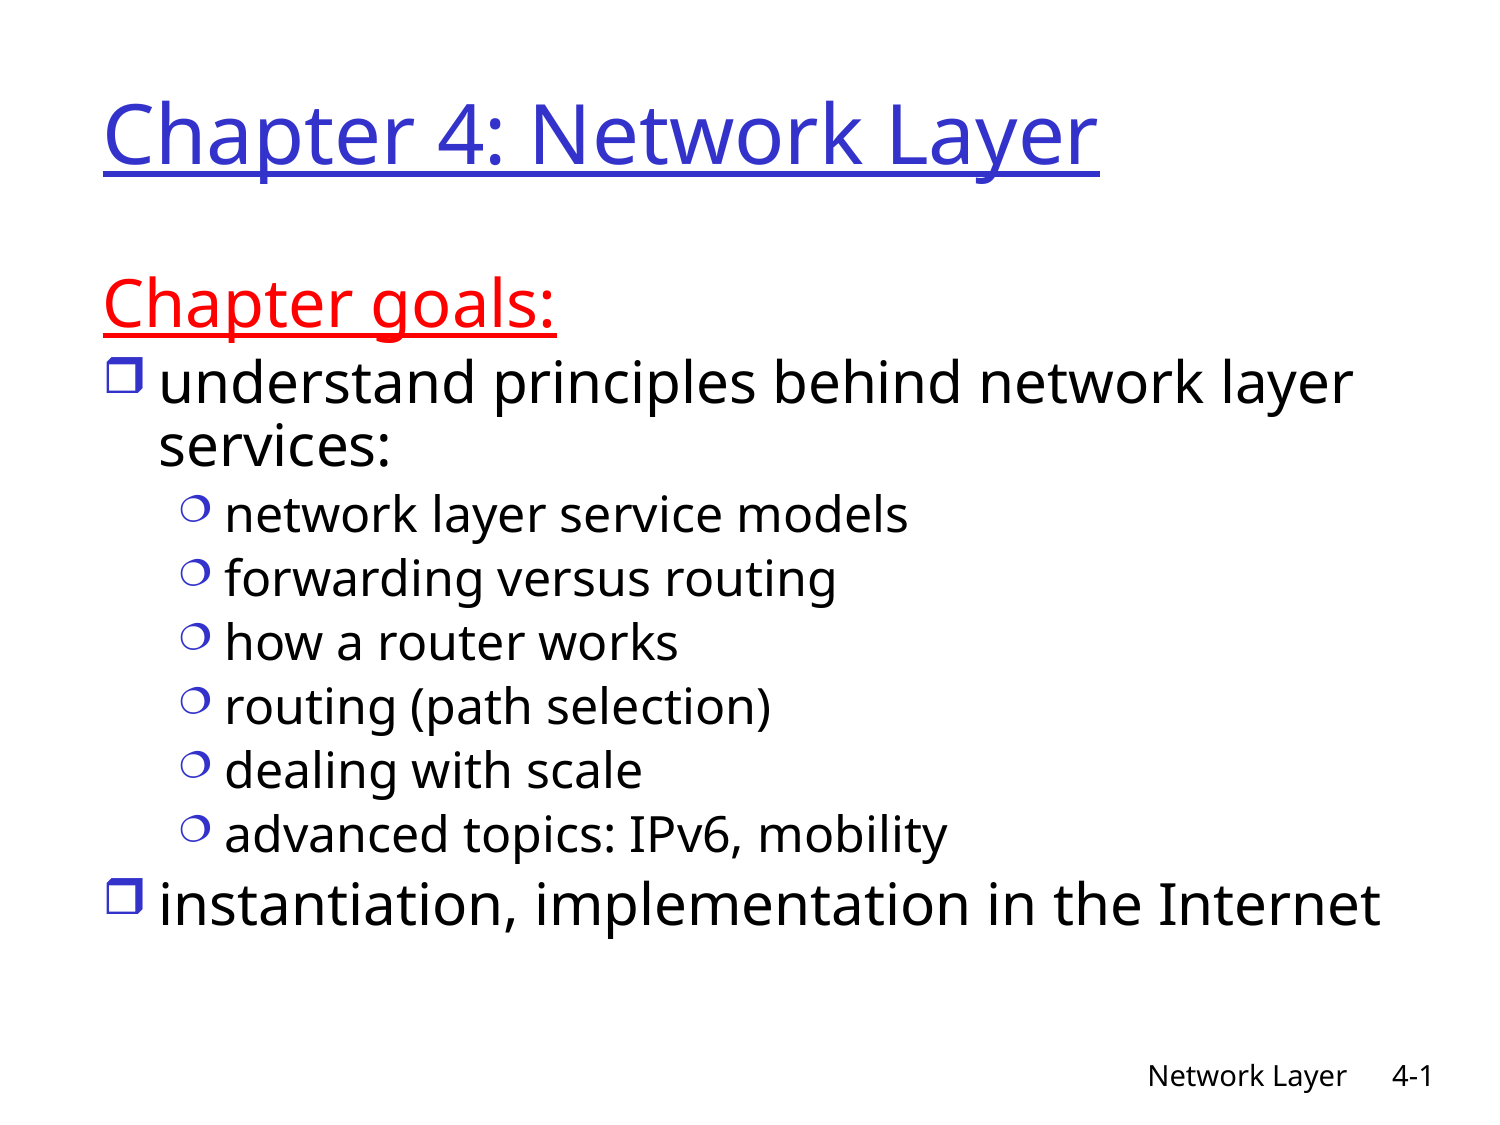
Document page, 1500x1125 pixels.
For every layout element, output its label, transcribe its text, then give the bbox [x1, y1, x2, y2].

slide_number 4-1 [1338, 1049, 1451, 1125]
list Chapter goals: understand principles behind network layer services: network layer service models forwarding versus routing how a router works routing (path selection) dealing with scale advanced topics: IPv6, mobility instantiation, implementation in the Internet [87, 262, 1411, 1025]
footer Network Layer [887, 1049, 1338, 1125]
title Chapter 4: Network Layer [87, 37, 1363, 225]
